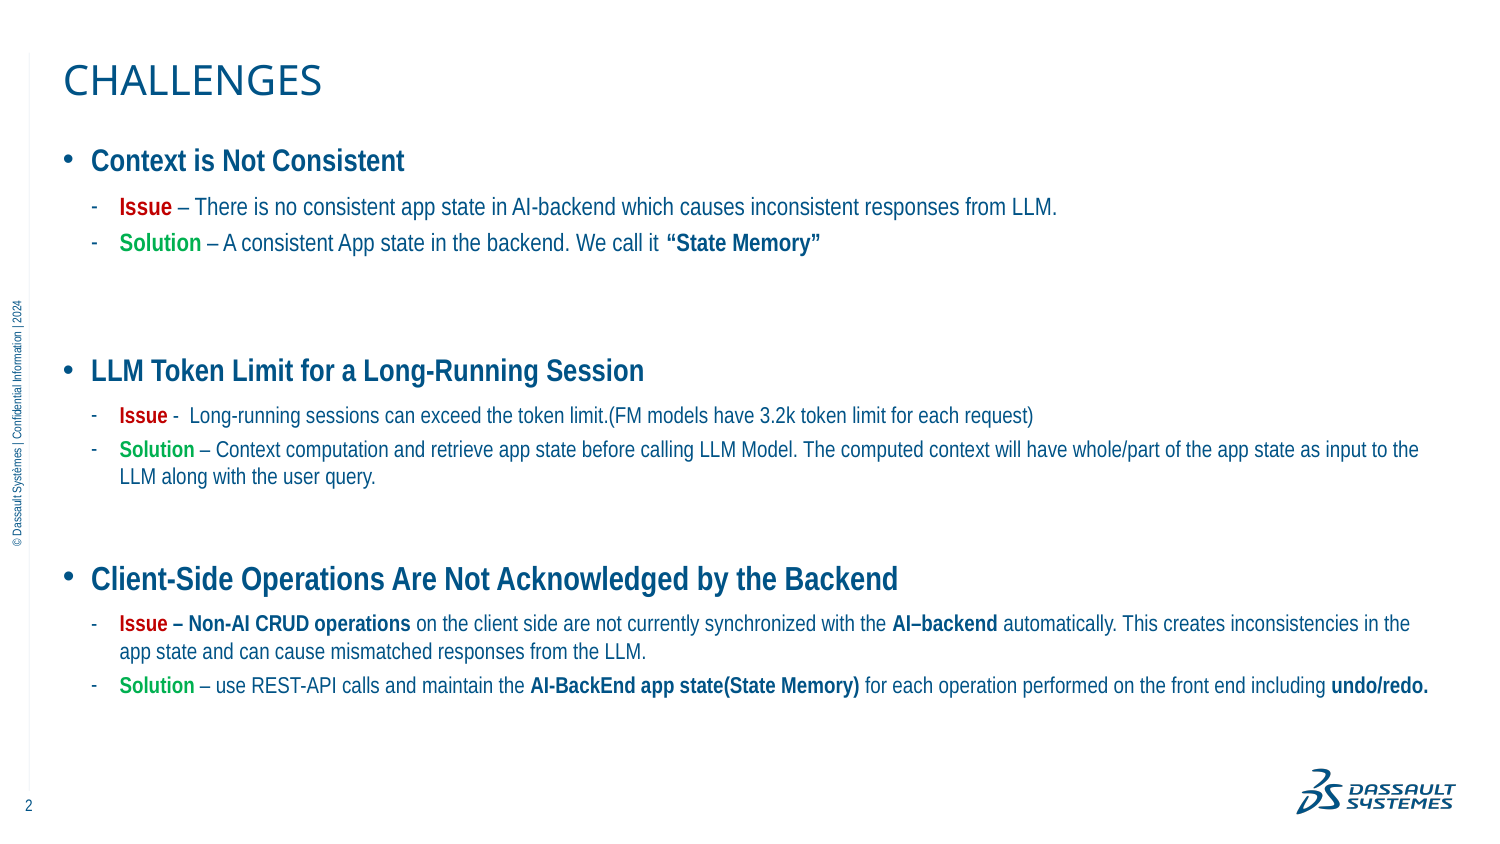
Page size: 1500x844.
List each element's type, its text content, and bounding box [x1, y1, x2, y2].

list Context is Not Consistent Issue – There is no consistent app state in AI-backend which causes inconsistent responses from LLM. Solution – A consistent App state in the backend. We call it “State Memory” LLM Token Limit for a Long-Running Session Issue - Long-running sessions can exceed the token limit.(FM models have 3.2k token limit for each request) Solution – Context computation and retrieve app state before calling LLM Model. The computed context will have whole/part of the app state as input to the LLM along with the user query. Client-Side Operations Are Not Acknowledged by the Backend Issue – Non-AI CRUD operations on the client side are not currently synchronized with the AI–backend automatically. This creates inconsistencies in the app state and can cause mismatched responses from the LLM. Solution – use REST-API calls and maintain the AI-BackEnd app state(State Memory) for each operation performed on the front end including undo/redo. [62, 140, 1438, 767]
title Challenges [62, 51, 1437, 105]
picture [1293, 765, 1459, 818]
